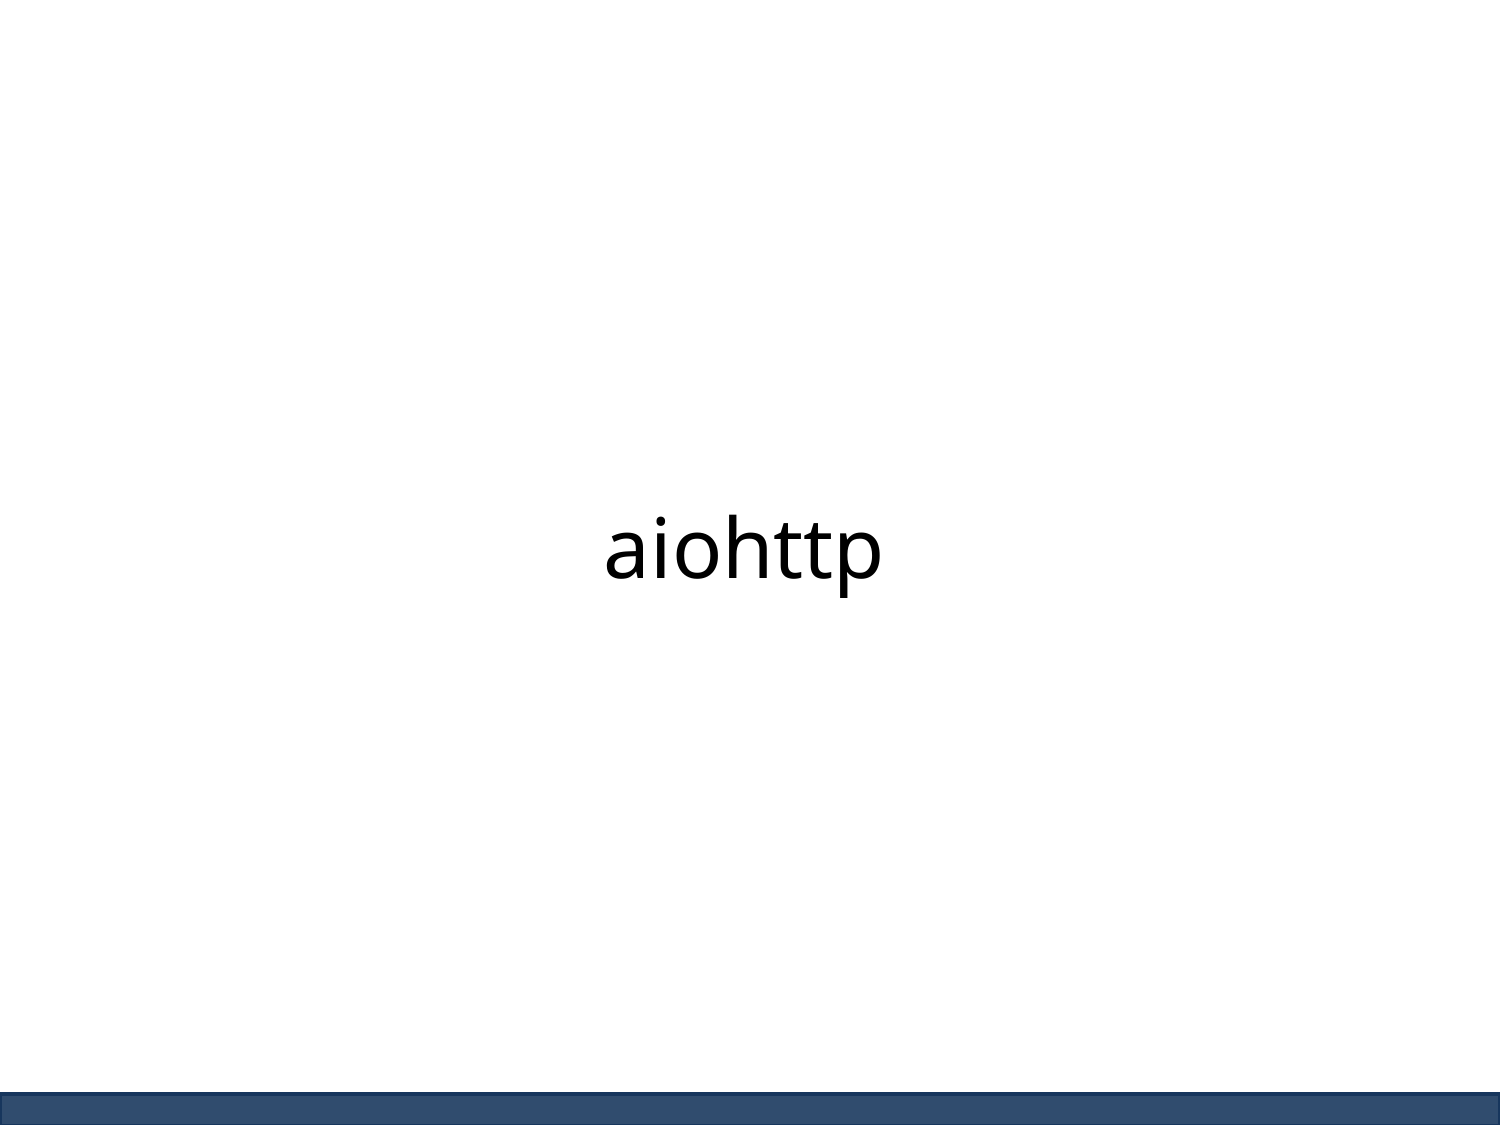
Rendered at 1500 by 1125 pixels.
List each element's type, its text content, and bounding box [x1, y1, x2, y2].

text_box aiohttp [19, 480, 1470, 577]
